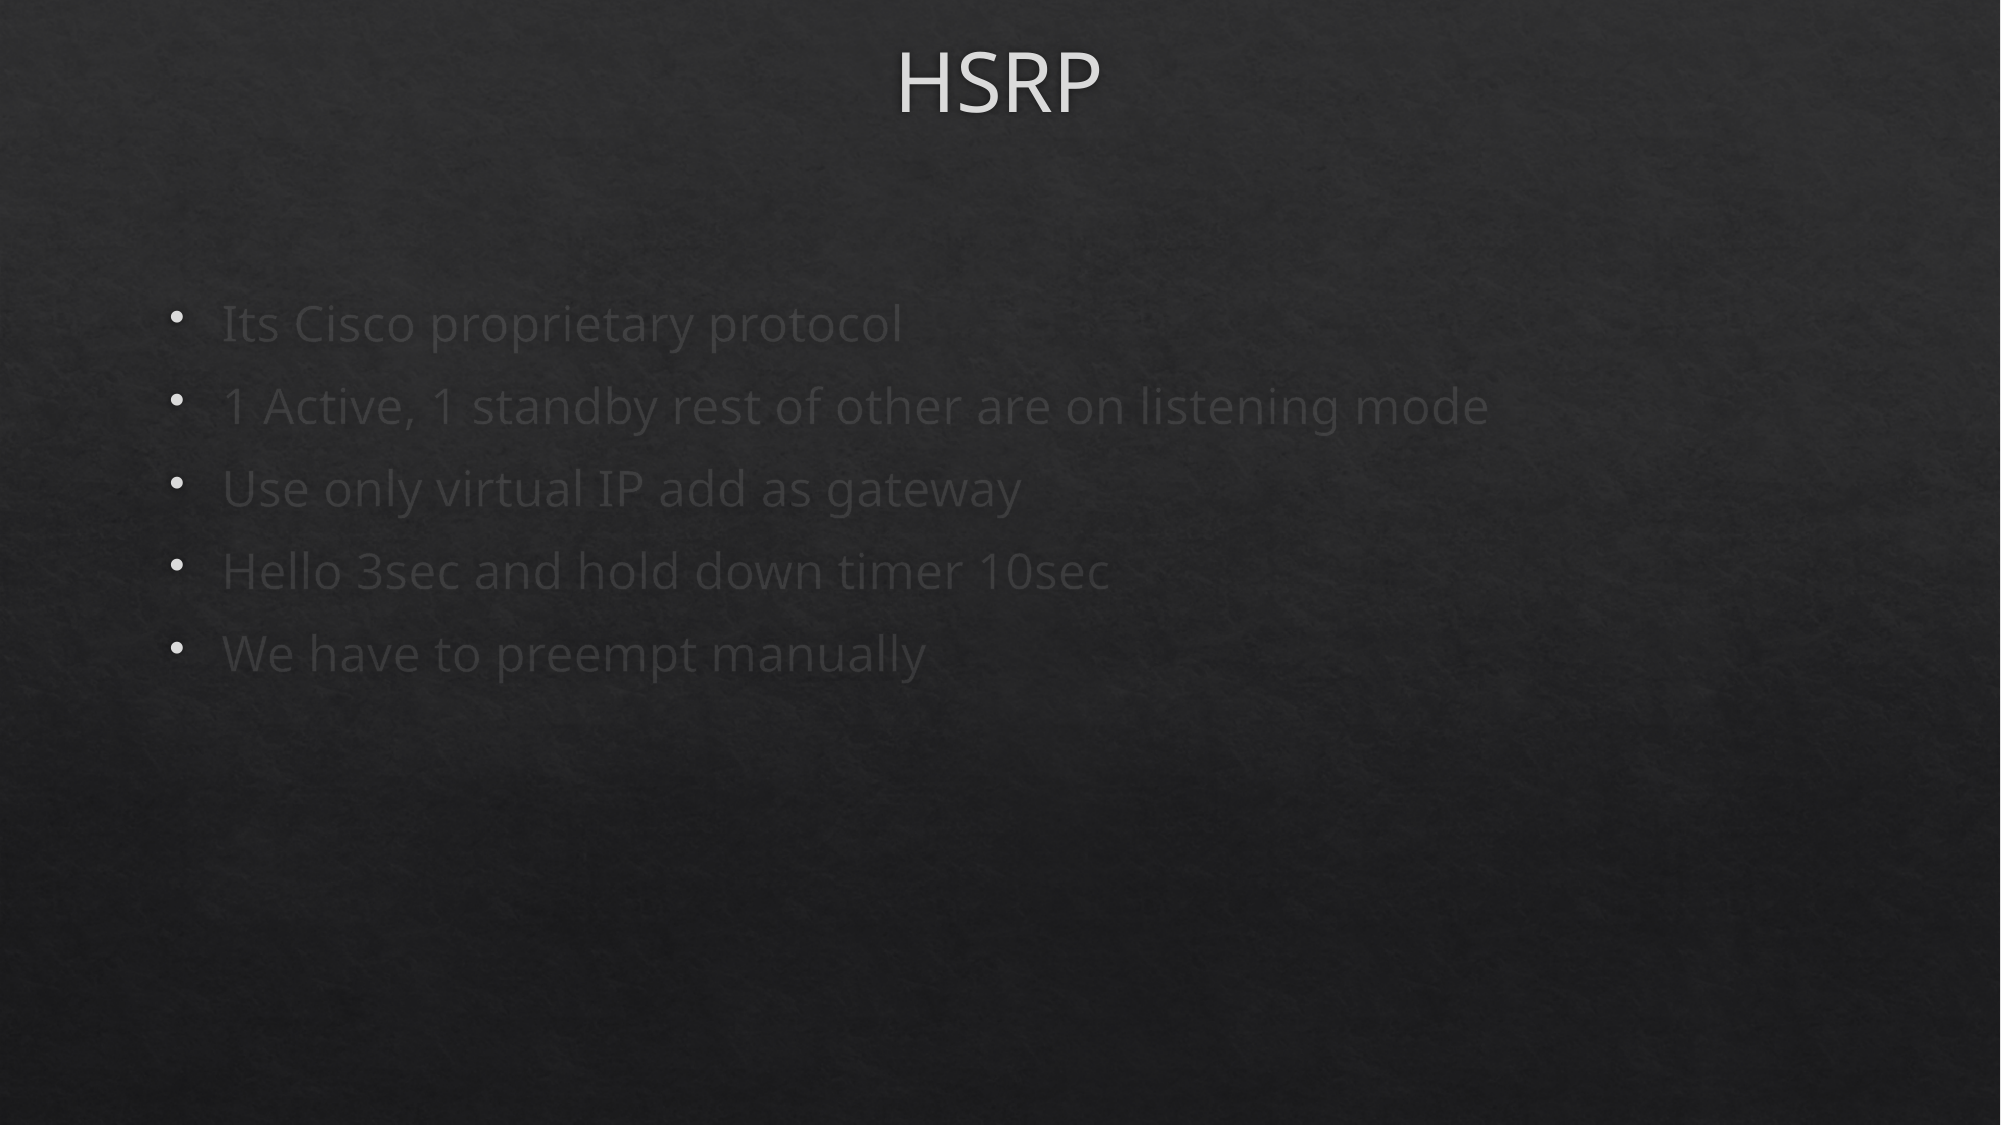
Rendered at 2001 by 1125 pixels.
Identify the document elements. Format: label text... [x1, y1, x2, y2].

list Its Cisco proprietary protocol 1 Active, 1 standby rest of other are on listening mode Use only virtual IP add as gateway Hello 3sec and hold down timer 10sec We have to preempt manually [149, 284, 1849, 950]
title HSRP [149, 0, 1849, 160]
